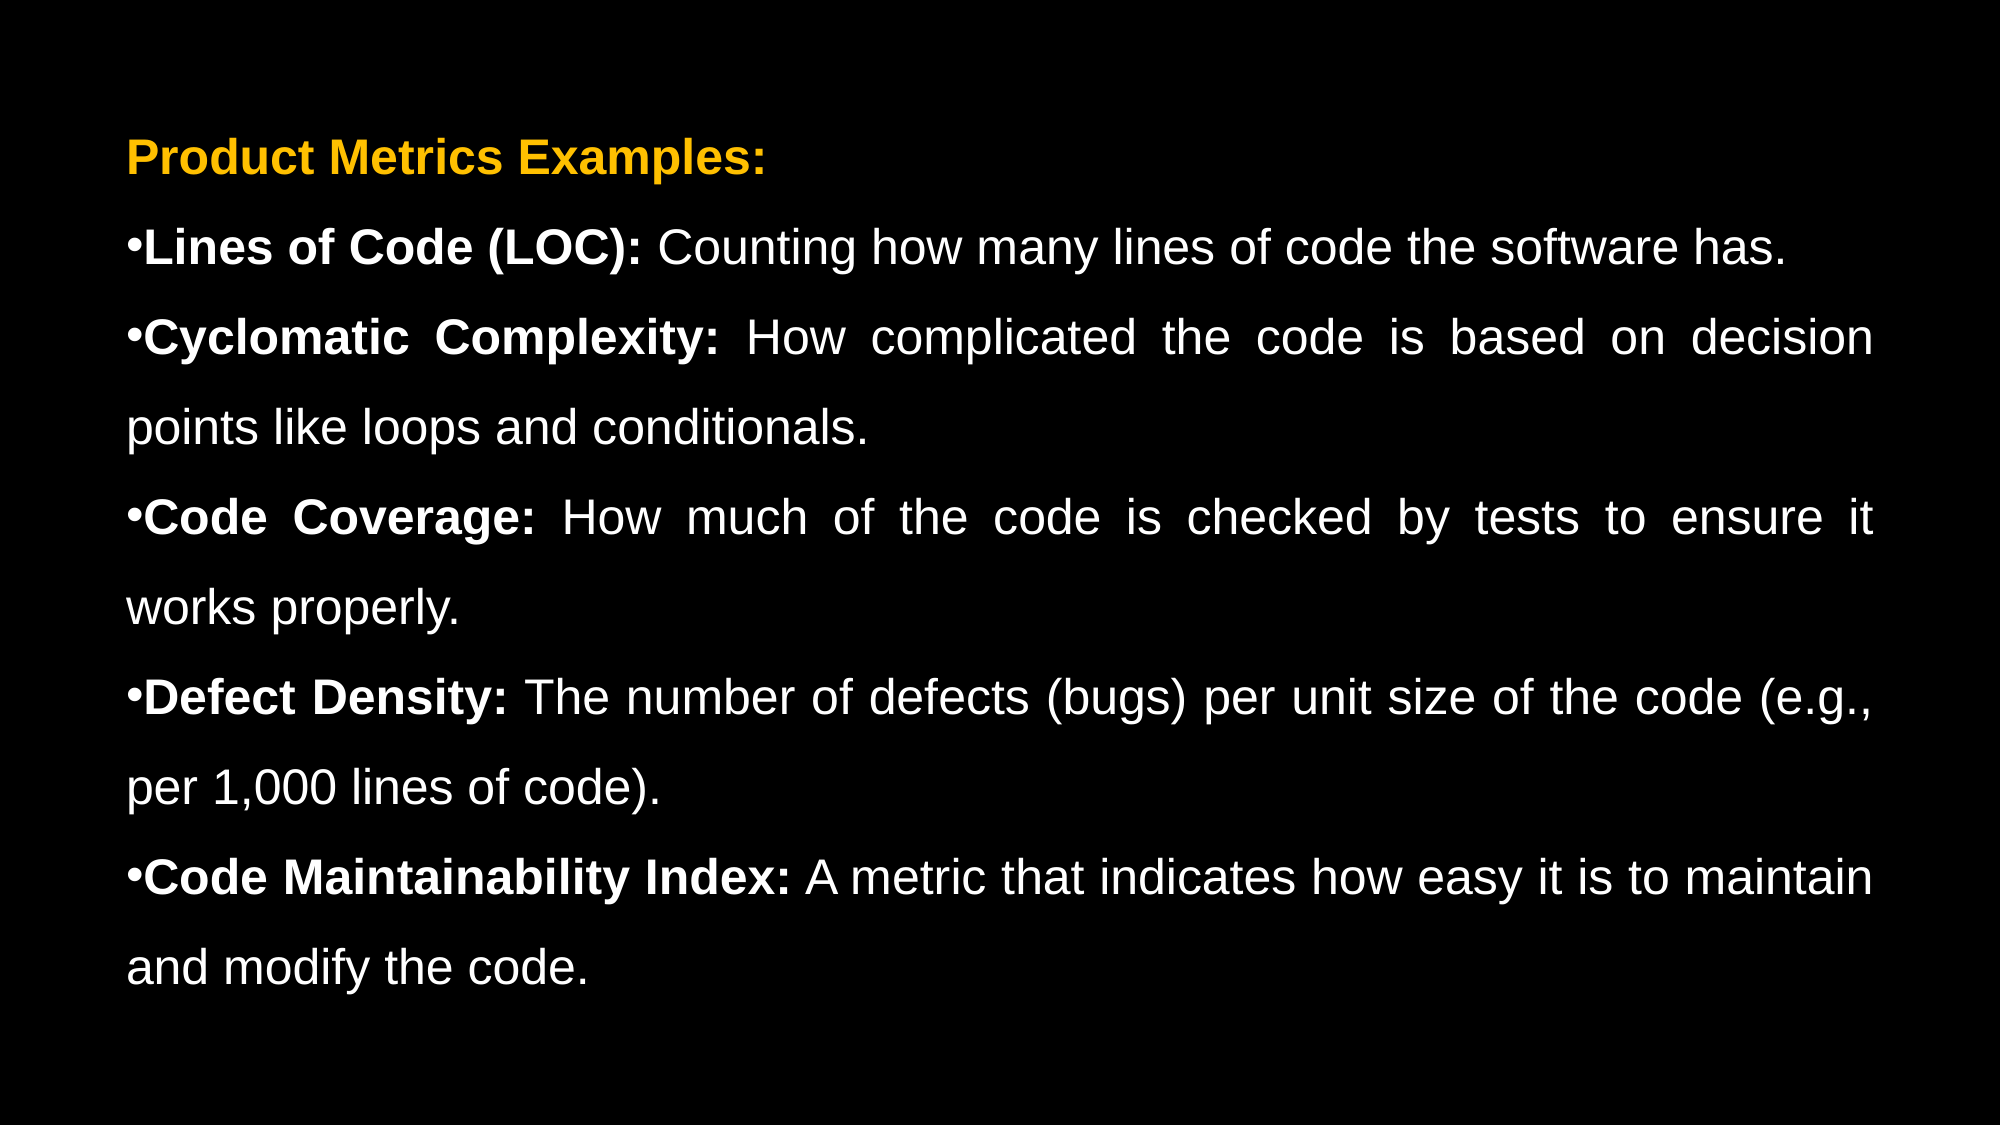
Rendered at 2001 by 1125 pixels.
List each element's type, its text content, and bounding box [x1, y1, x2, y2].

list Product Metrics Examples: Lines of Code (LOC): Counting how many lines of code the software has. Cyclomatic Complexity: How complicated the code is based on decision points like loops and conditionals. Code Coverage: How much of the code is checked by tests to ensure it works properly. Defect Density: The number of defects (bugs) per unit size of the code (e.g., per 1,000 lines of code). Code Maintainability Index: A metric that indicates how easy it is to maintain and modify the code. [110, 87, 1889, 1003]
